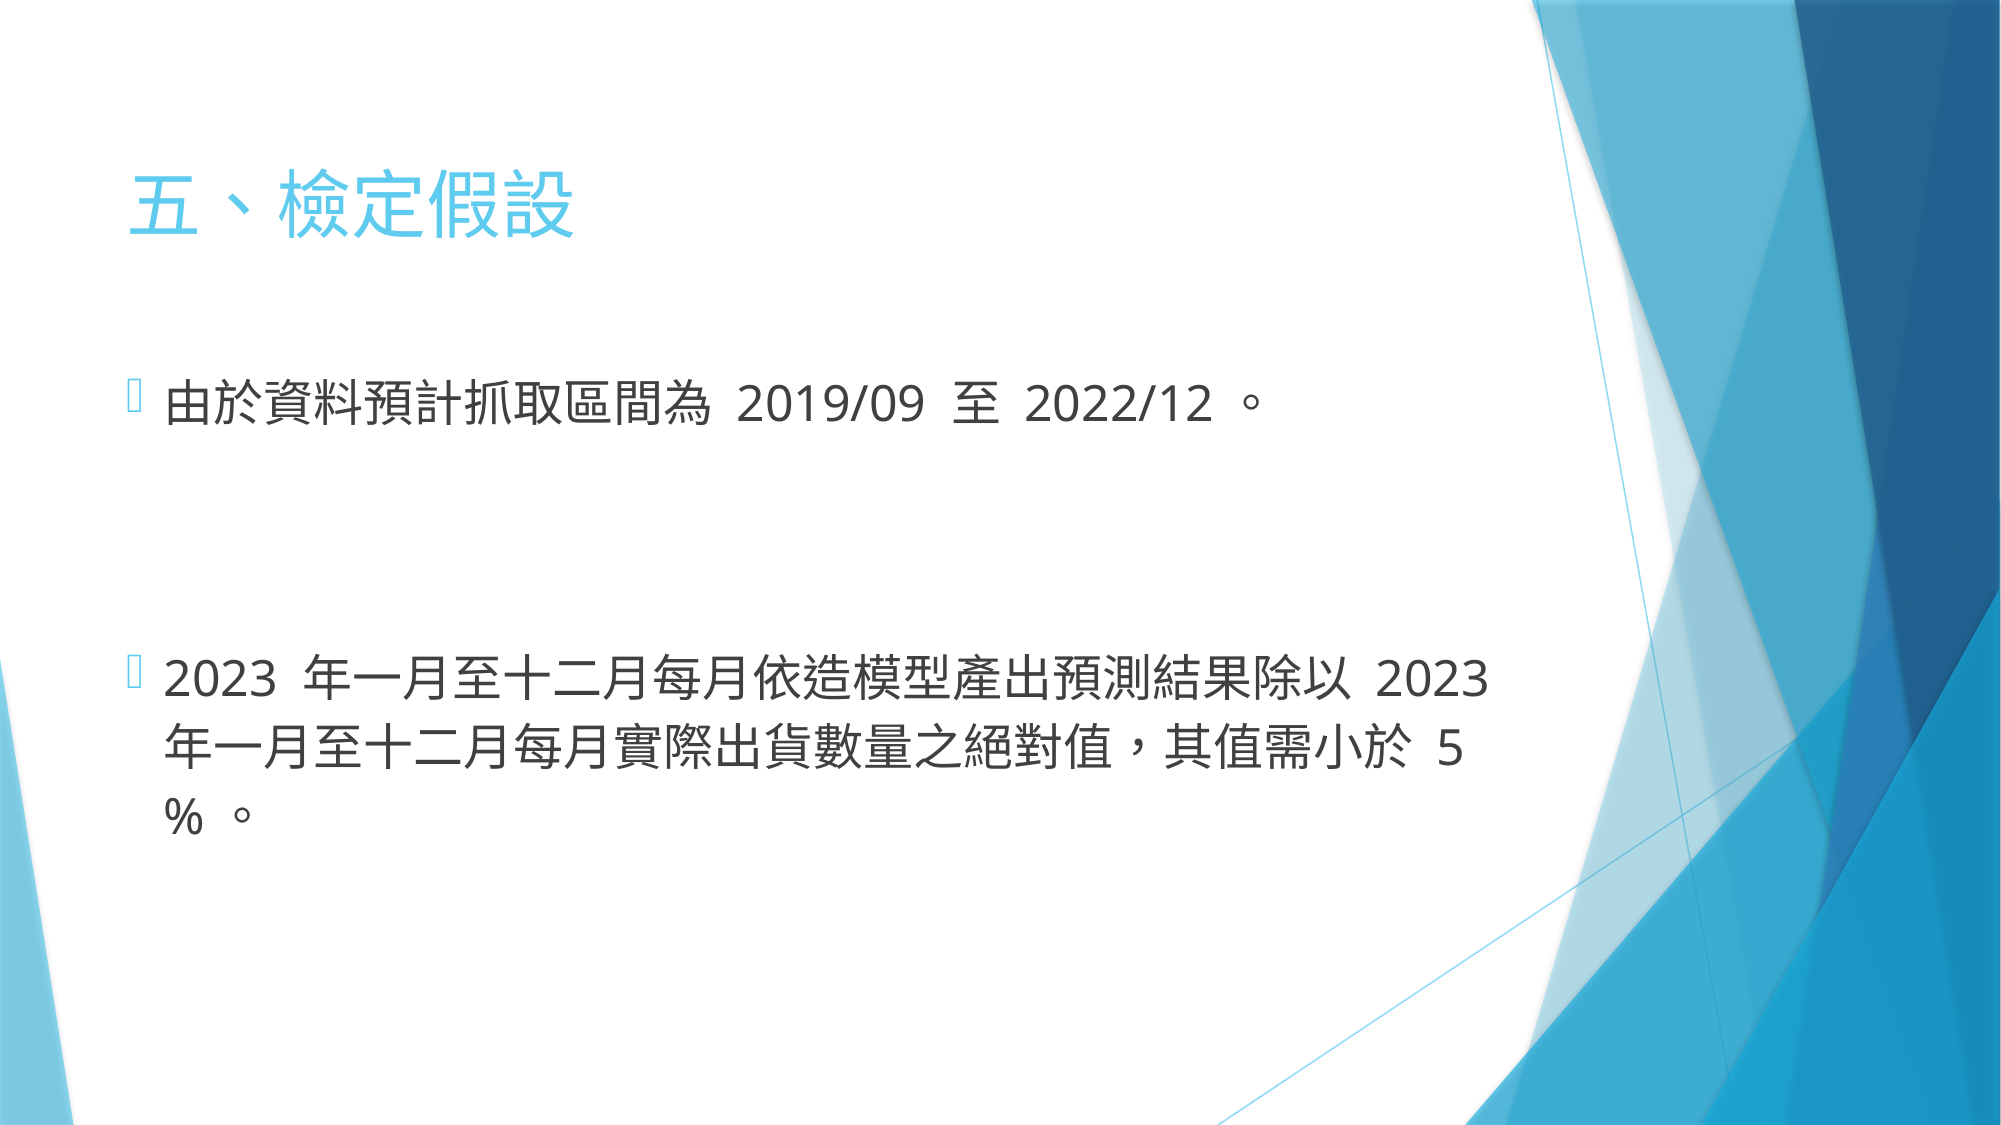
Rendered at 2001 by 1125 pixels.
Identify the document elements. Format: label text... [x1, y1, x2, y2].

list 由於資料預計抓取區間為 2019/09 至 2022/12。 2023 年一月至十二月每月依造模型產出預測結果除以 2023 年一月至十二月每月實際出貨數量之絕對值，其值需小於 5 %。 [111, 354, 1522, 992]
title 五、檢定假設 [111, 99, 1522, 317]
